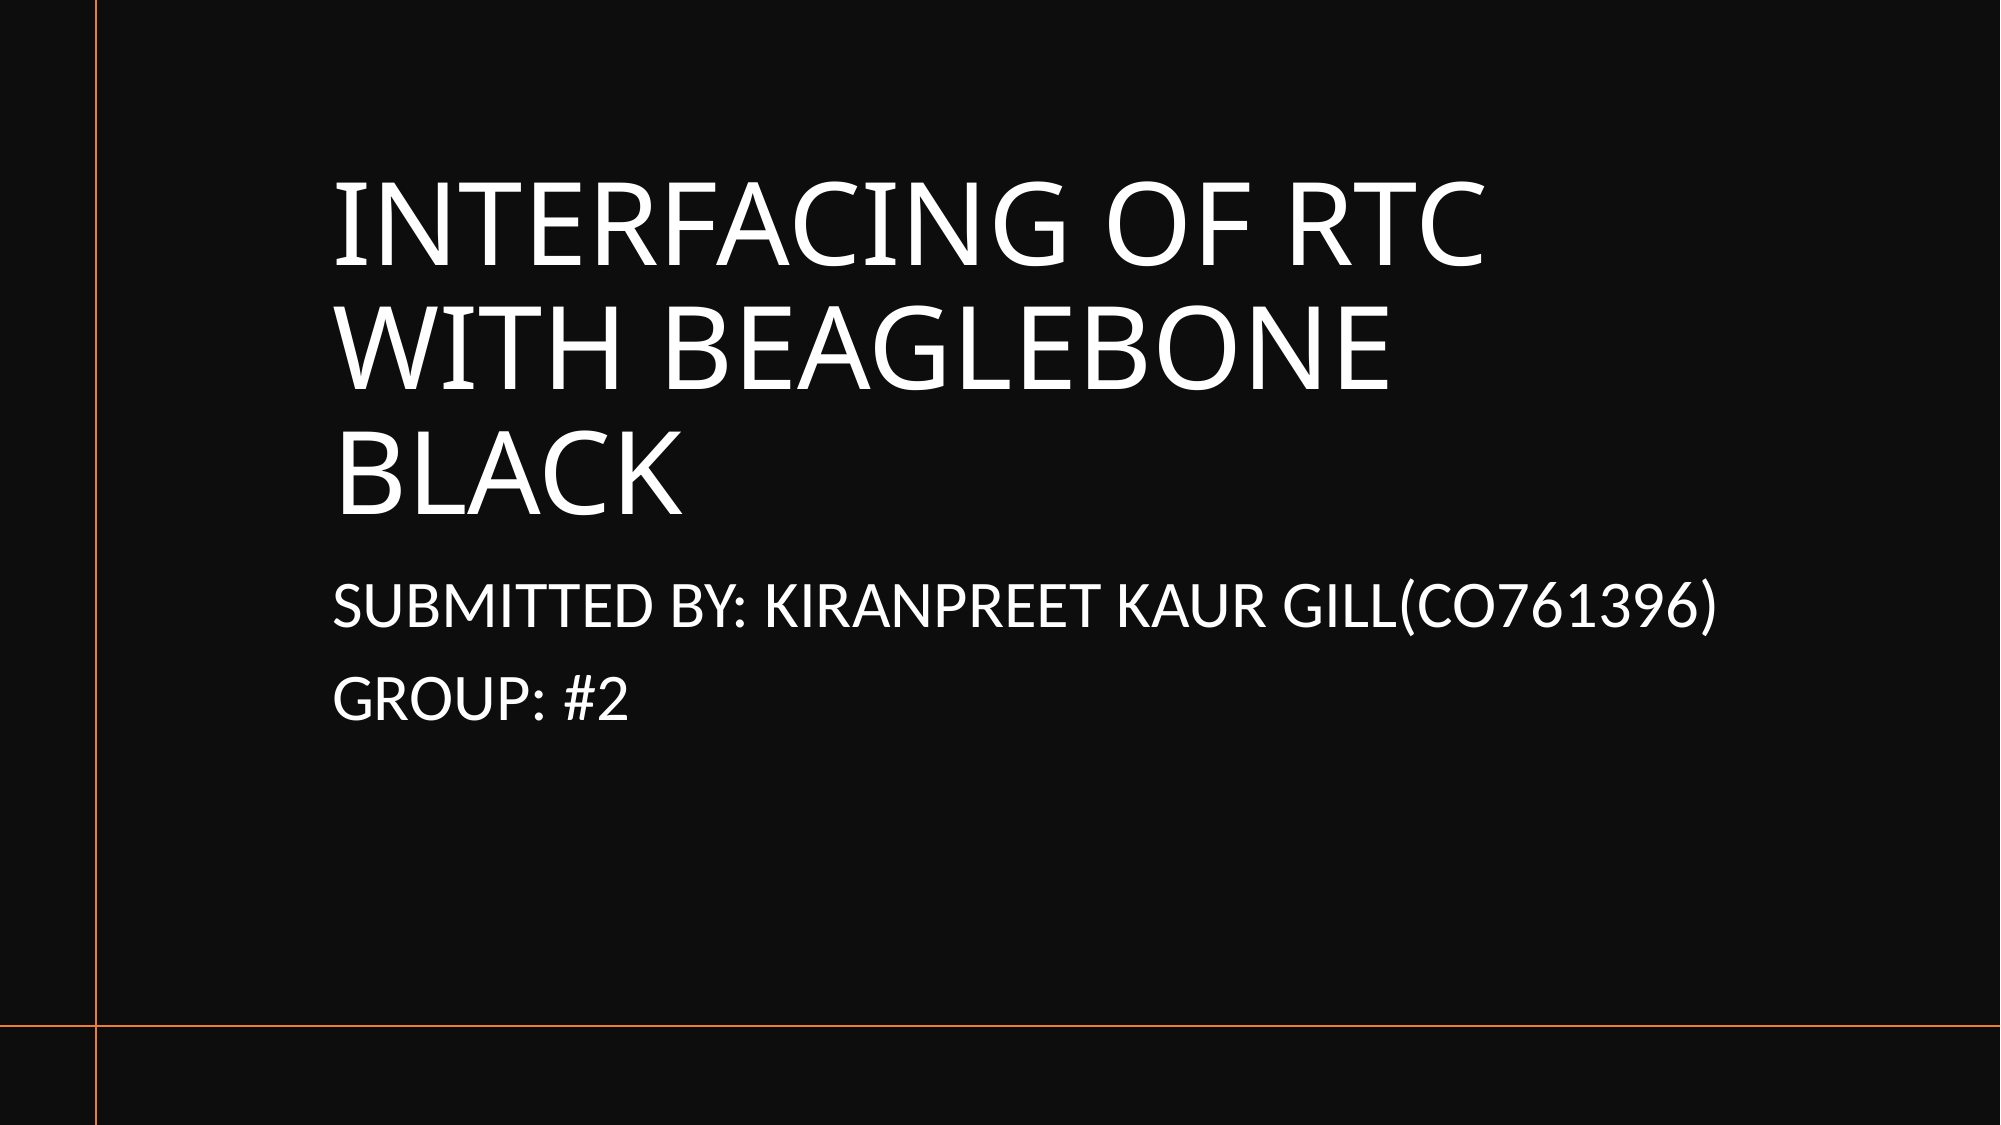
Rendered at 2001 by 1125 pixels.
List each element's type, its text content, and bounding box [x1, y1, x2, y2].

text_box [97, 0, 2000, 1025]
subtitle SUBMITTED BY: KIRANPREET KAUR GILL(CO761396) GROUP: #2 [317, 562, 1789, 835]
text_box [97, 1027, 2000, 1125]
text_box [0, 0, 95, 1025]
title INTERFACING OF RTC WITH BEAGLEBONE BLACK [317, 155, 1642, 548]
text_box [0, 1027, 95, 1125]
